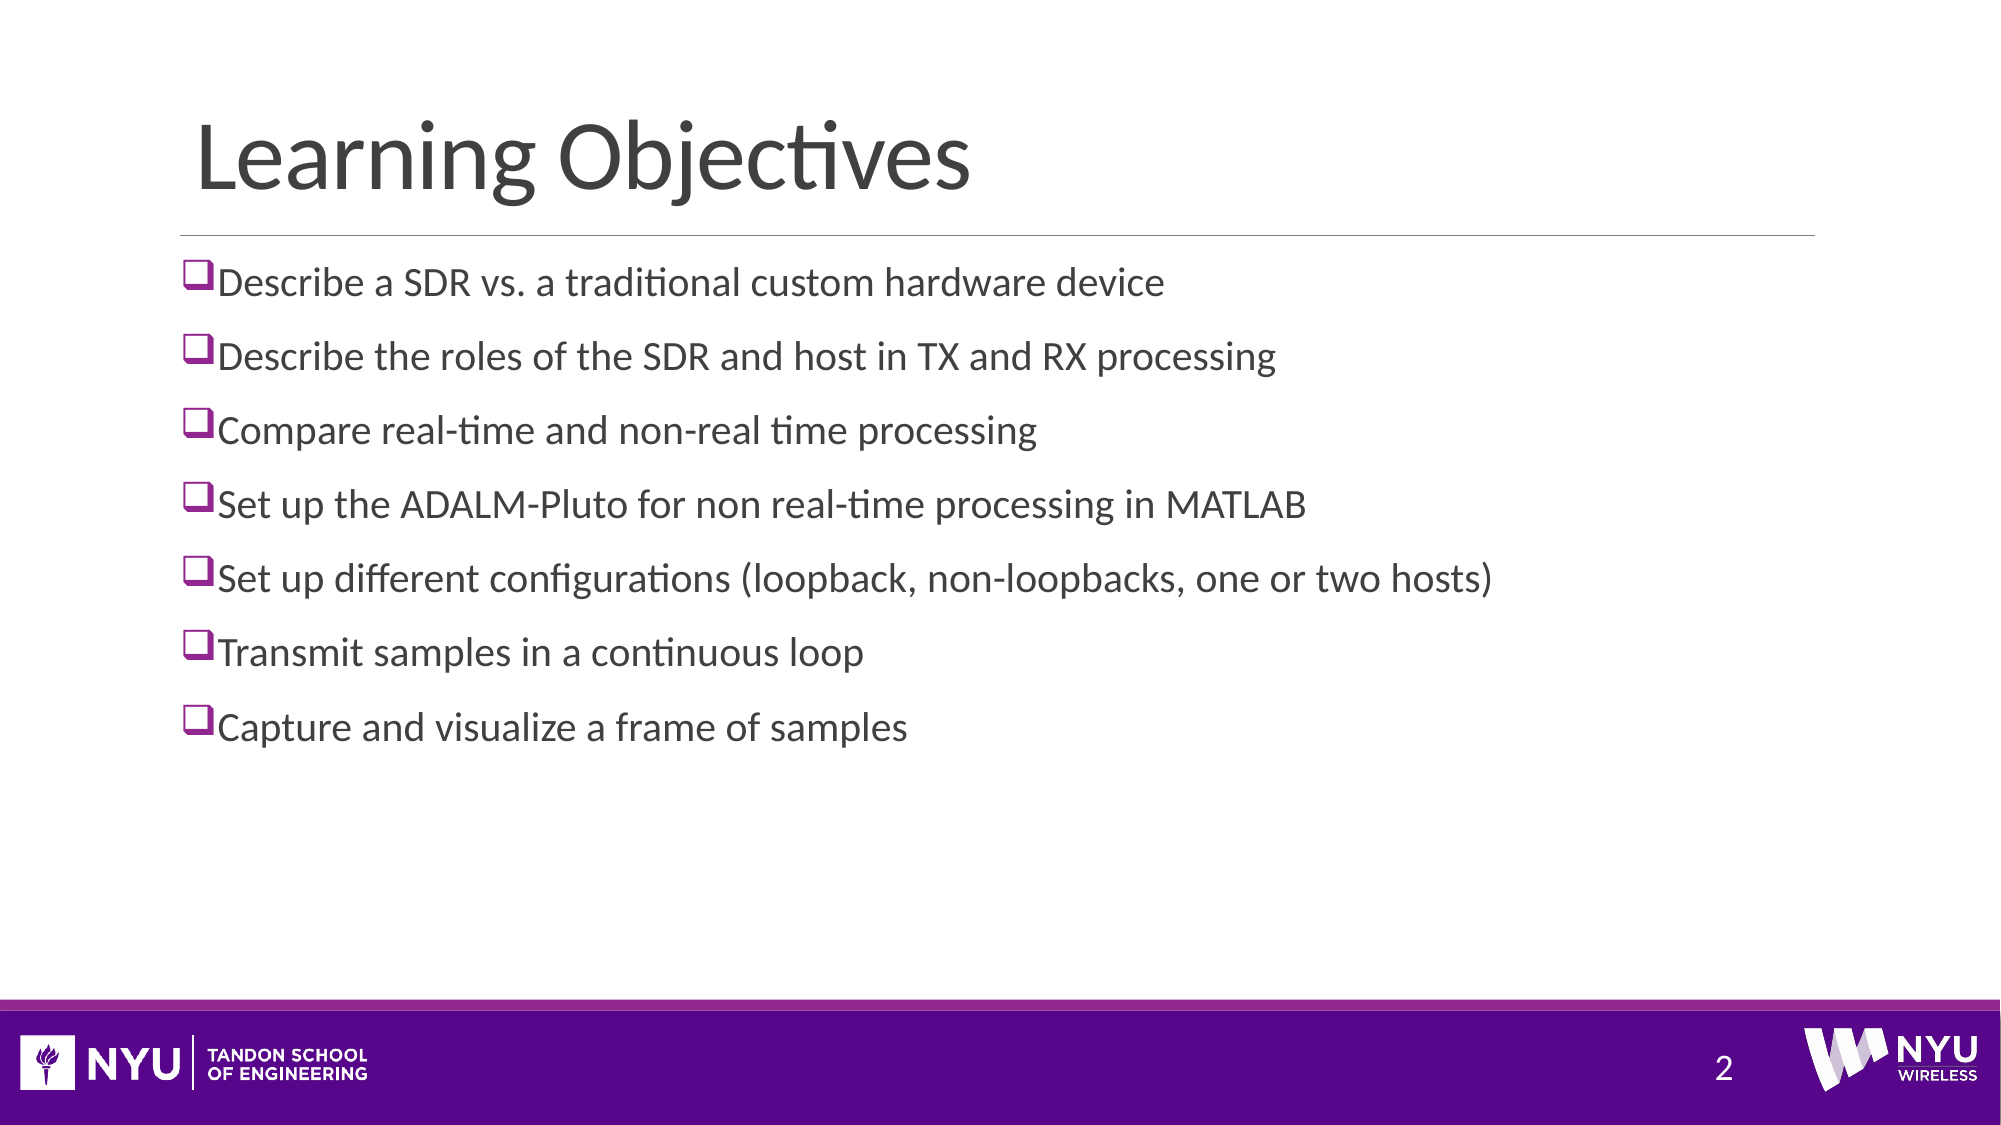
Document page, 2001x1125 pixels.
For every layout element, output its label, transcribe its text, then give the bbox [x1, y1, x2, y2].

slide_number 2 [1533, 1035, 1749, 1096]
list Describe a SDR vs. a traditional custom hardware device Describe the roles of the SDR and host in TX and RX processing Compare real-time and non-real time processing Set up the ADALM-Pluto for non real-time processing in MATLAB Set up different configurations (loopback, non-loopbacks, one or two hosts) Transmit samples in a continuous loop Capture and visualize a frame of samples [180, 252, 1830, 963]
title Learning Objectives [180, 47, 1830, 218]
